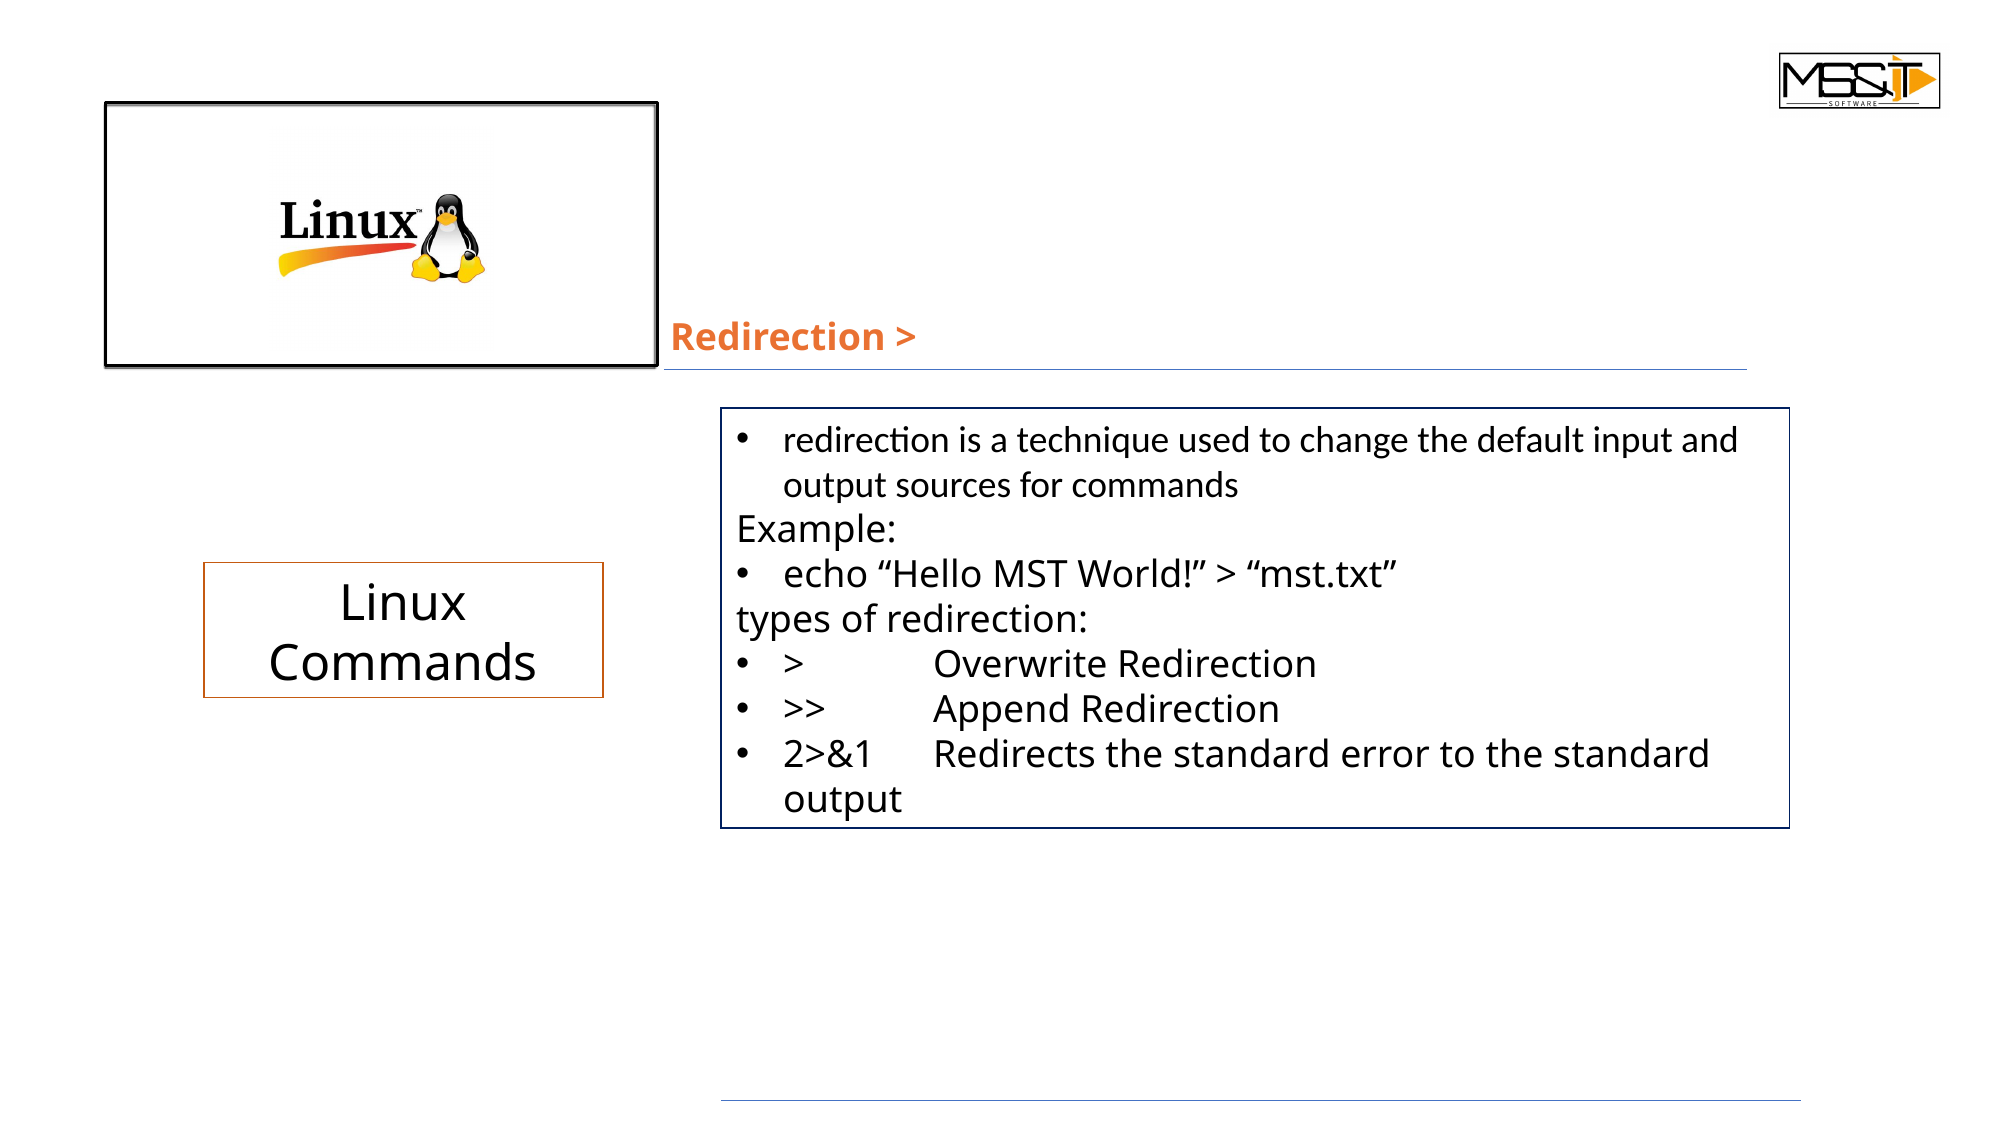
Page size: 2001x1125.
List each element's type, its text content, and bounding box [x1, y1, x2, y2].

text_box Redirection > [655, 304, 1048, 365]
picture [1769, 43, 1950, 118]
text_box Linux Commands [204, 562, 603, 698]
picture [269, 126, 494, 351]
text_box redirection is a technique used to change the default input and output sources for commands Example: echo “Hello MST World!” > “mst.txt” types of redirection: > Overwrite Redirection >> Append Redirection 2>&1 Redirects the standard error to the standard output [721, 407, 1790, 828]
